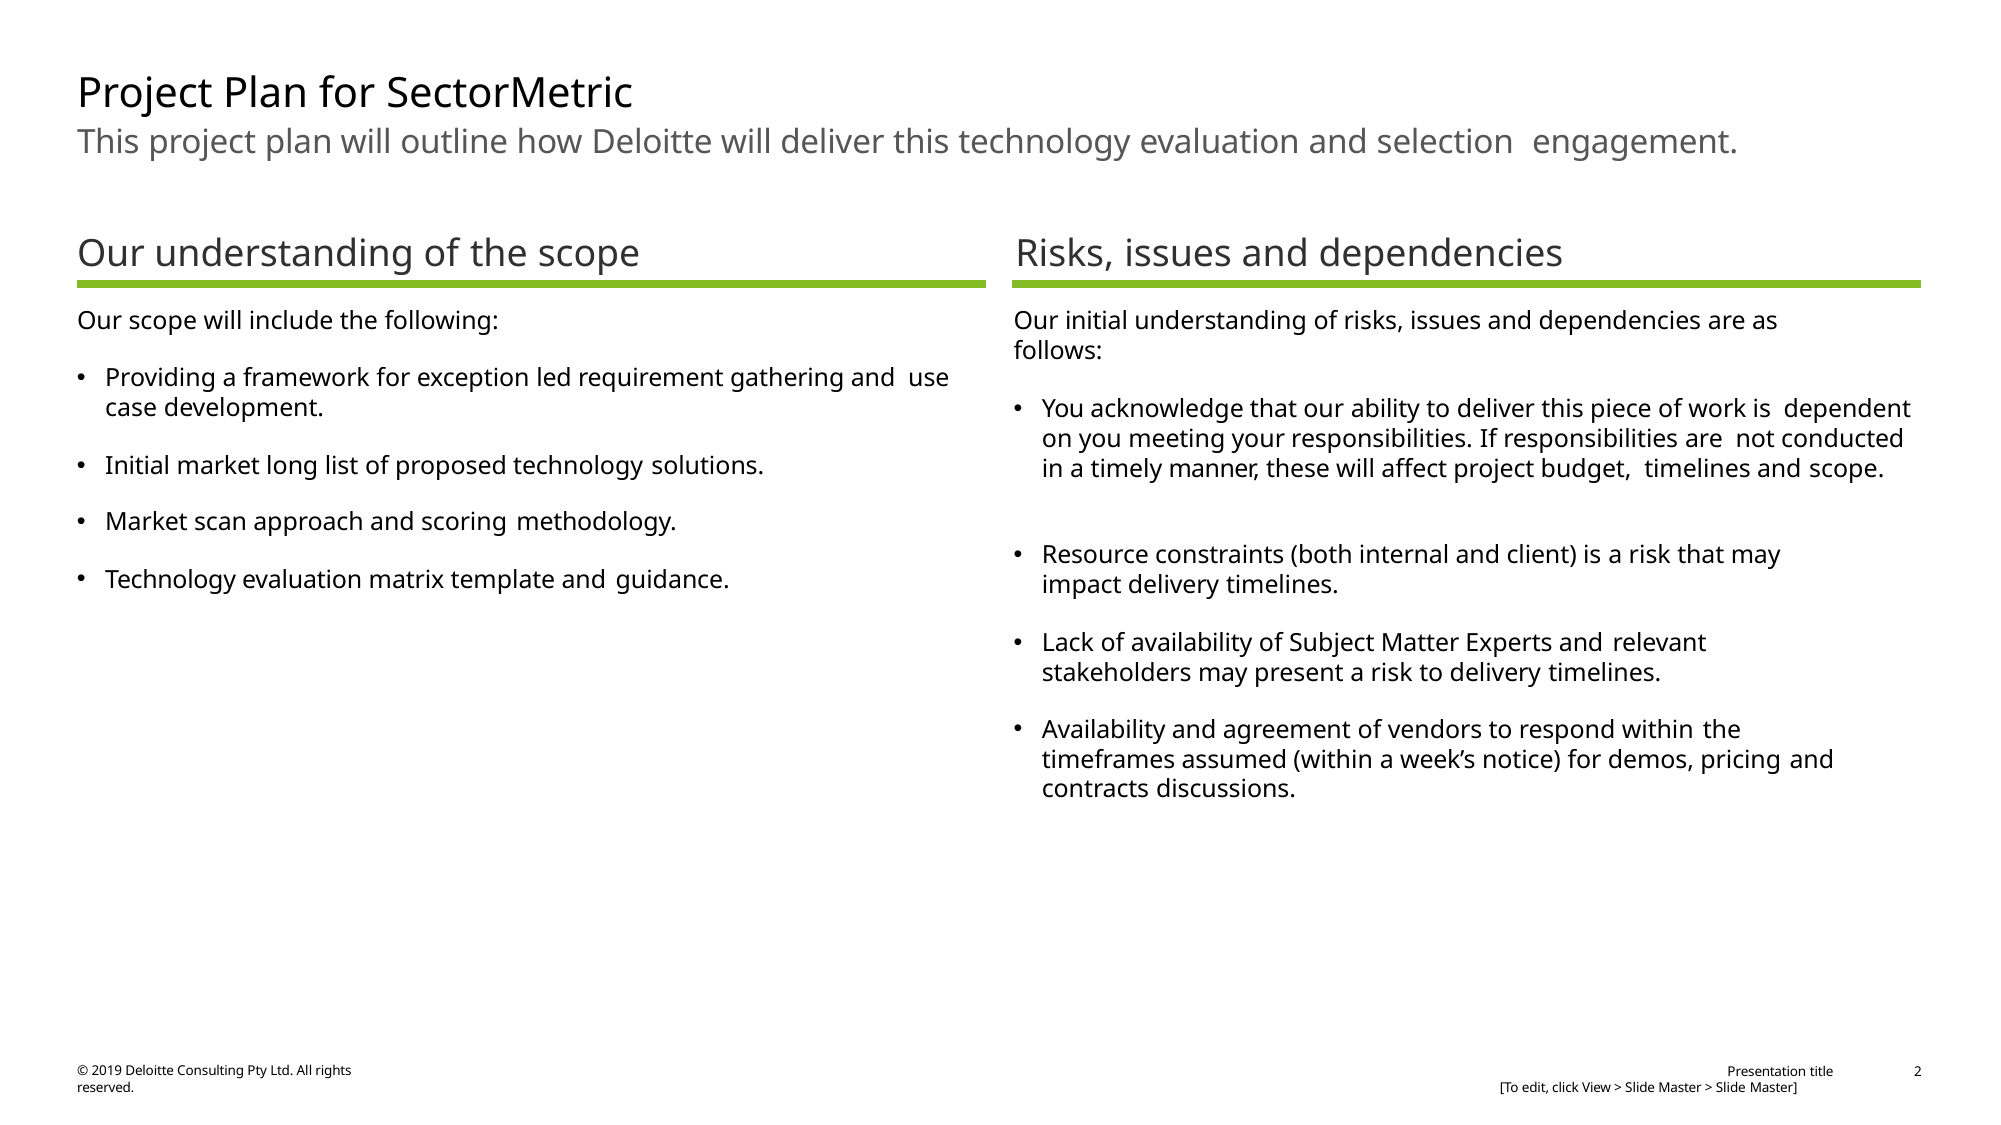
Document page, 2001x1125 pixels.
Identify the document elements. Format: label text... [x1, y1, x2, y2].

text_box Market scan approach and scoring methodology. [75, 503, 718, 536]
text_box Availability and agreement of vendors to respond within the timeframes assumed (within a week’s notice) for demos, pricing and contracts discussions. [1011, 711, 1908, 803]
text_box © 2019 Deloitte Consulting Pty Ltd. All rights reserved. [74, 1060, 387, 1096]
title Project Plan for SectorMetric This project plan will outline how Deloitte will deliver this technology evaluation and selection engagement. [75, 57, 1879, 254]
text_box Technology evaluation matrix template and guidance. [74, 561, 782, 593]
text_box Providing a framework for exception led requirement gathering and use case development. Initial market long list of proposed technology solutions. [74, 359, 957, 480]
text_box Our initial understanding of risks, issues and dependencies are as follows: You acknowledge that our ability to deliver this piece of work is dependent on you meeting your responsibilities. If responsibilities are not conducted in a timely manner, these will affect project budget, timelines and scope. [1011, 302, 1922, 483]
text_box Our understanding of the scope Risks, issues and dependencies [75, 227, 1608, 275]
slide_number 2 [1909, 1060, 1927, 1125]
text_box Resource constraints (both internal and client) is a risk that may impact delivery timelines. Lack of availability of Subject Matter Experts and relevant stakeholders may present a risk to delivery timelines. [1011, 536, 1859, 687]
text_box Presentation title [To edit, click View > Slide Master > Slide Master] [1497, 1060, 1845, 1095]
text_box Our scope will include the following: [75, 302, 535, 335]
